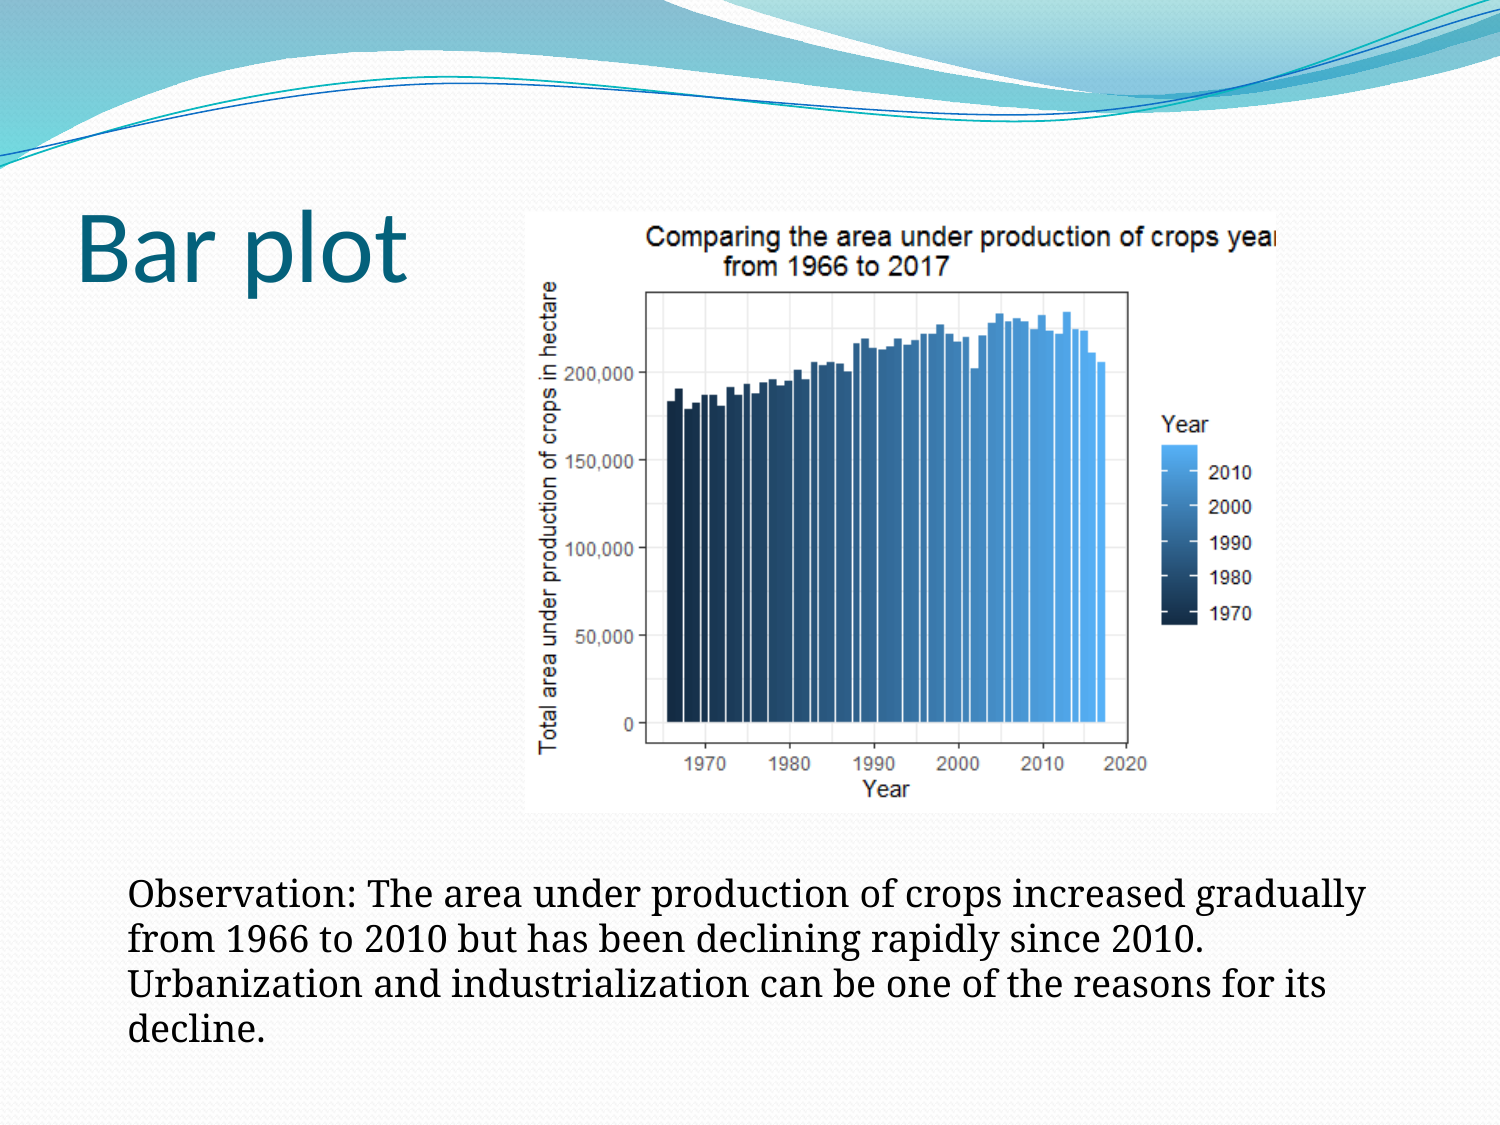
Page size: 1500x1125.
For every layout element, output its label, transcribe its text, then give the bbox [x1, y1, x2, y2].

text_box Observation: The area under production of crops increased gradually from 1966 to 2010 but has been declining rapidly since 2010. Urbanization and industrialization can be one of the reasons for its decline. [112, 862, 1438, 1058]
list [524, 212, 1276, 813]
title Bar plot [75, 115, 1425, 303]
